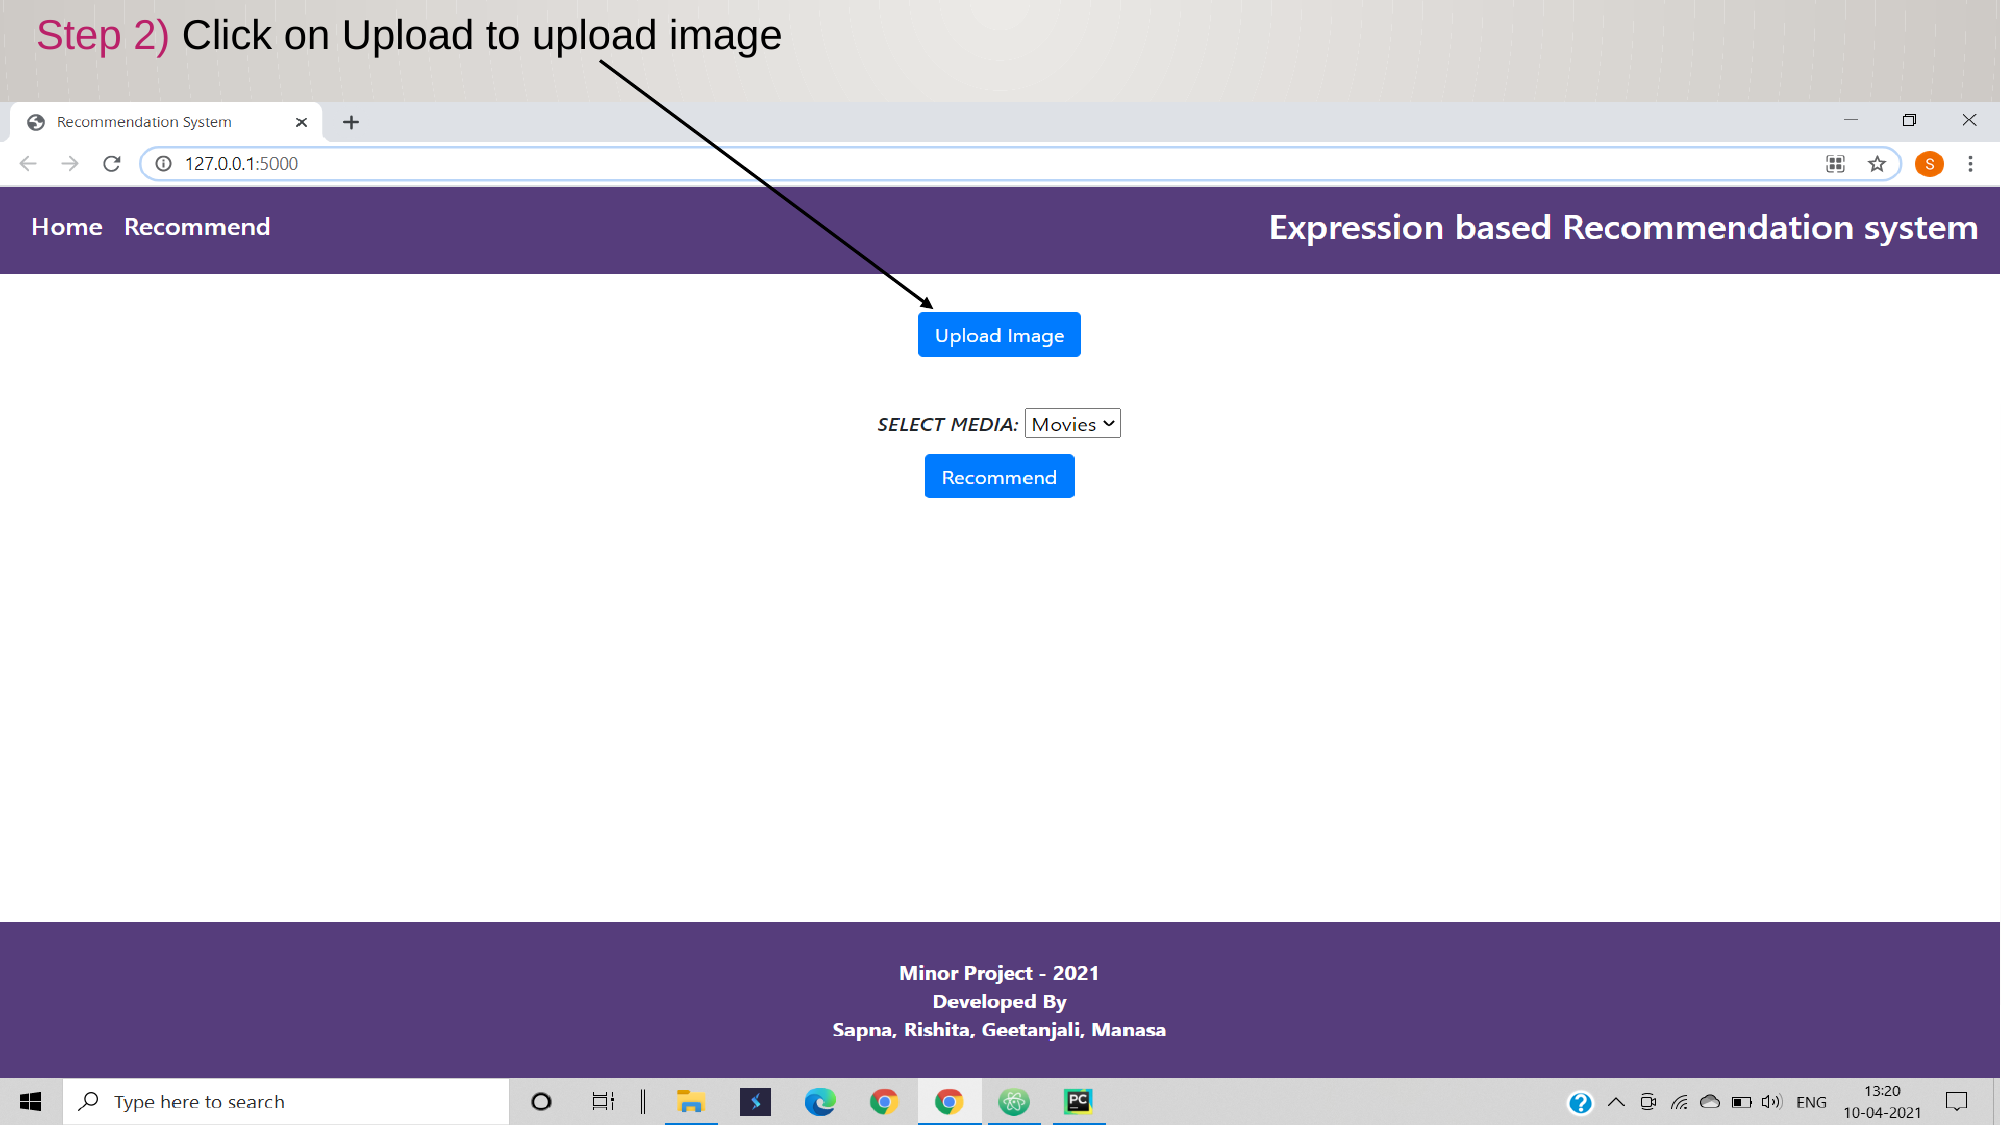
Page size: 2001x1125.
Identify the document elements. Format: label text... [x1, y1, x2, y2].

picture [0, 102, 2000, 1125]
text_box Step 2) Click on Upload to upload image [21, 0, 1034, 65]
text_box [599, 60, 934, 310]
